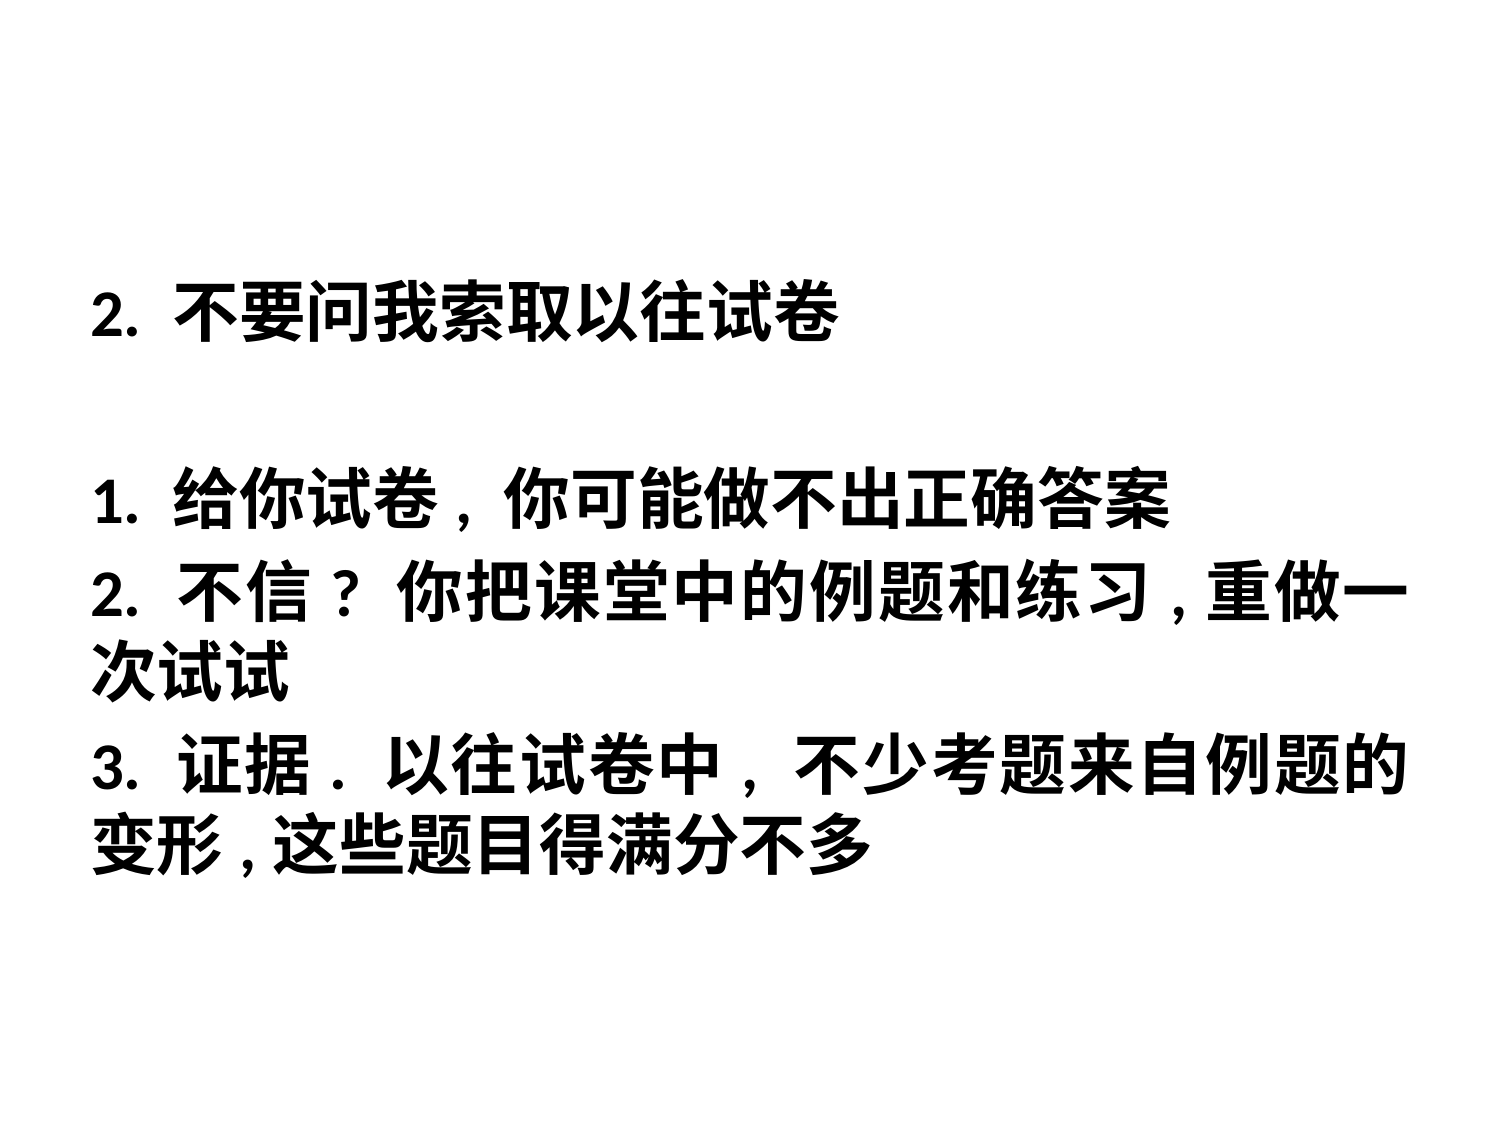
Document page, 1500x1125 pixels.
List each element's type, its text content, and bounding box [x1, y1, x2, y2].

list 2. 不要问我索取以往试卷 1. 给你试卷, 你可能做不出正确答案 2. 不信? 你把课堂中的例题和练习,重做一次试试 3. 证据. 以往试卷中, 不少考题来自例题的变形,这些题目得满分不多 [75, 262, 1425, 1005]
